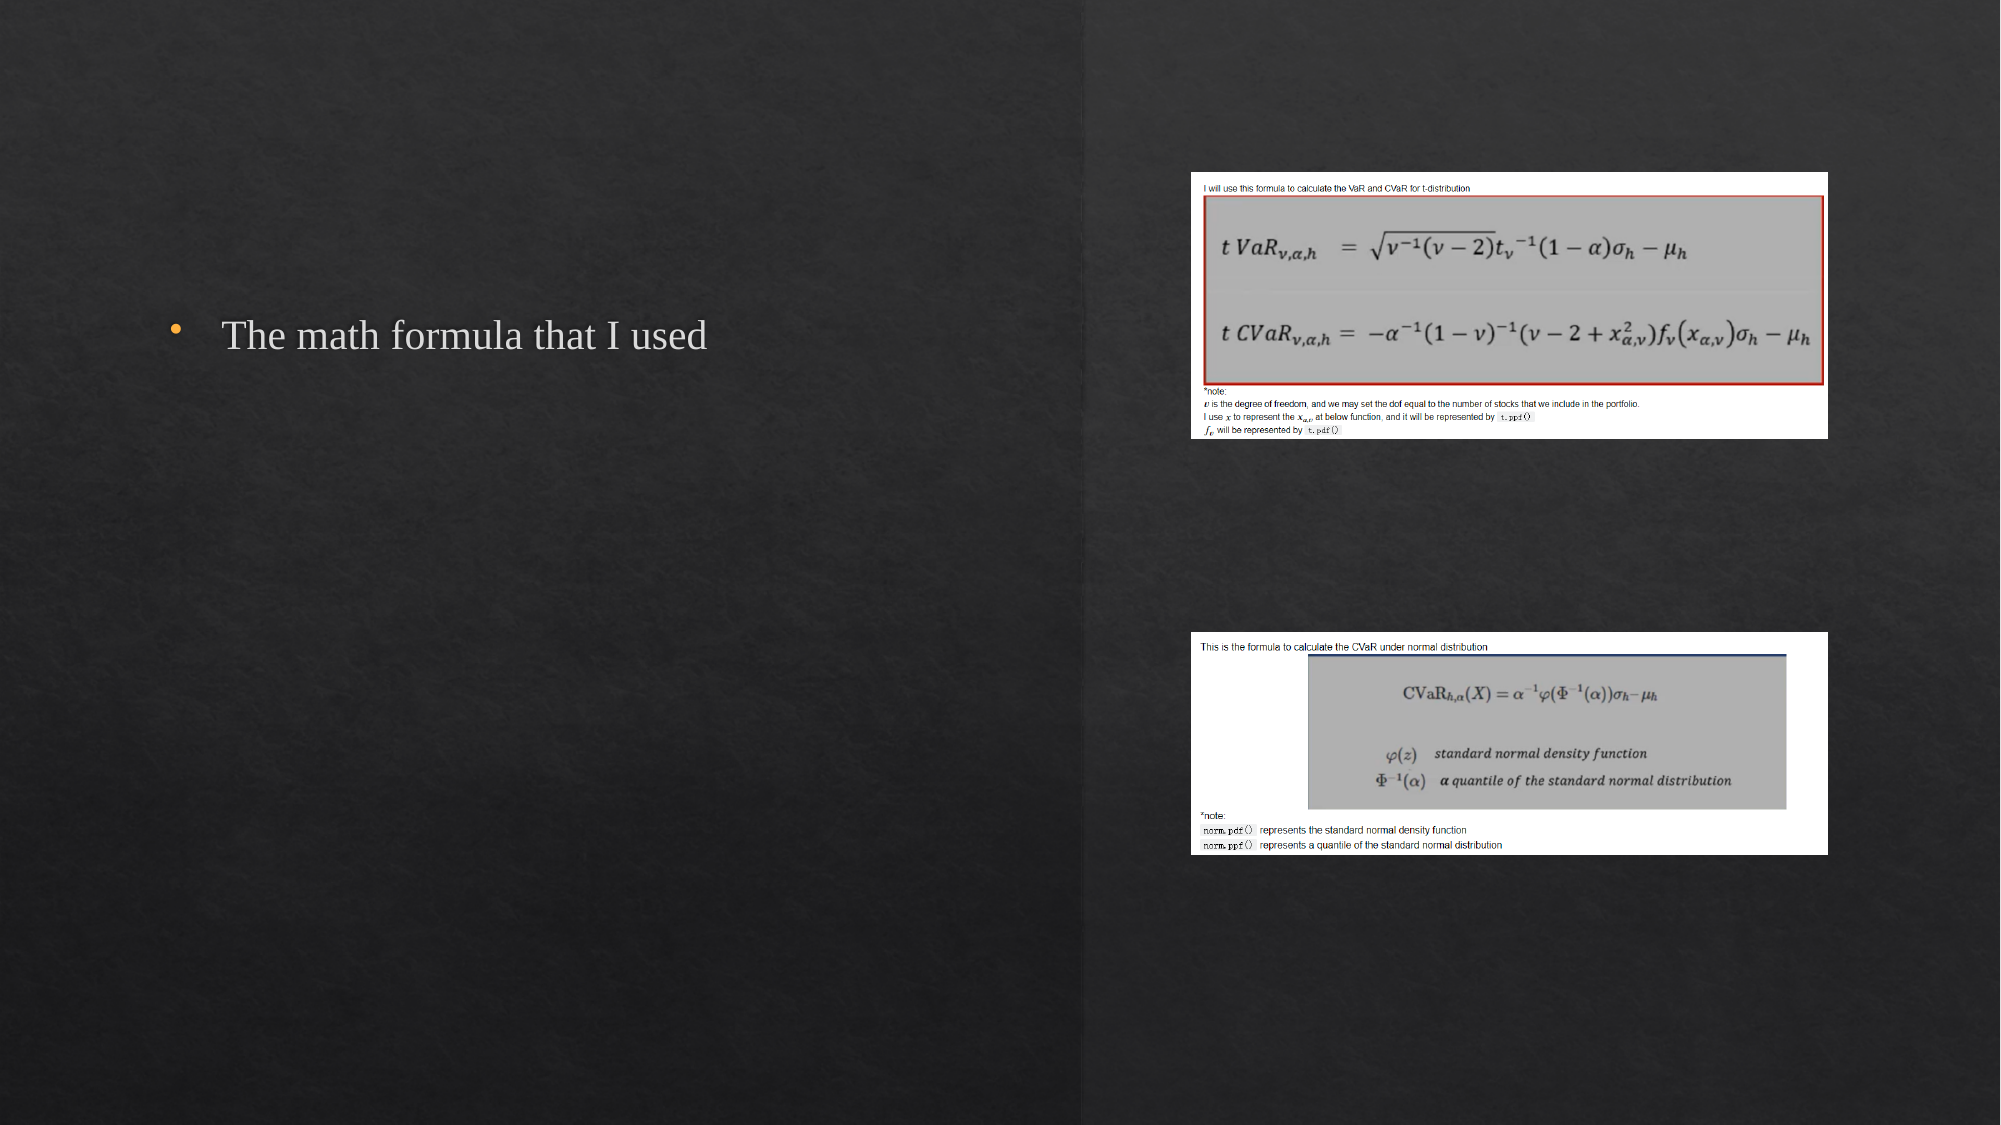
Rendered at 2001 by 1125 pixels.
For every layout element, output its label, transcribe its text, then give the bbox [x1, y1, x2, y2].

picture [1080, 0, 2000, 1125]
list The math formula that I used [149, 299, 998, 950]
